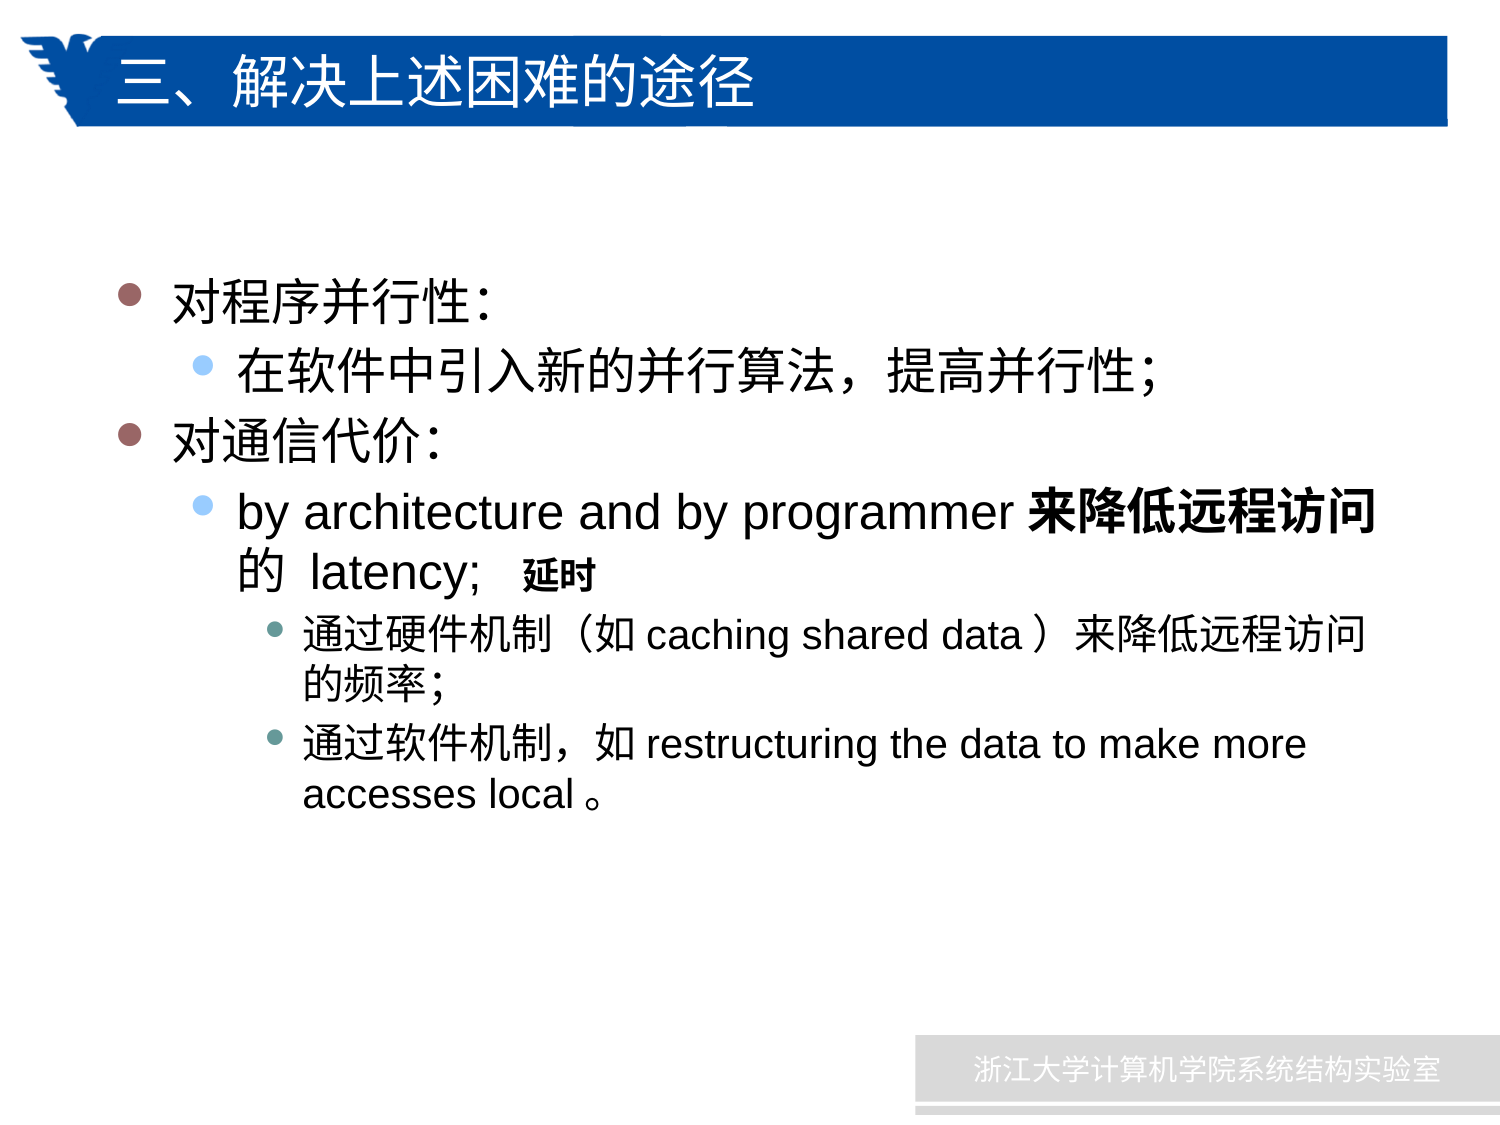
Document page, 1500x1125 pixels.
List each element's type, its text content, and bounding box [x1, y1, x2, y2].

picture [5, 19, 148, 127]
title 三、解决上述困难的途径 [99, 37, 1347, 188]
list 对程序并行性： 在软件中引入新的并行算法，提高并行性； 对通信代价： by architecture and by programmer来降低远程访问的 latency; 延时 通过硬件机制（如caching shared data）来降低远程访问的频率； 通过软件机制，如restructuring the data to make more accesses local。 [99, 262, 1400, 988]
